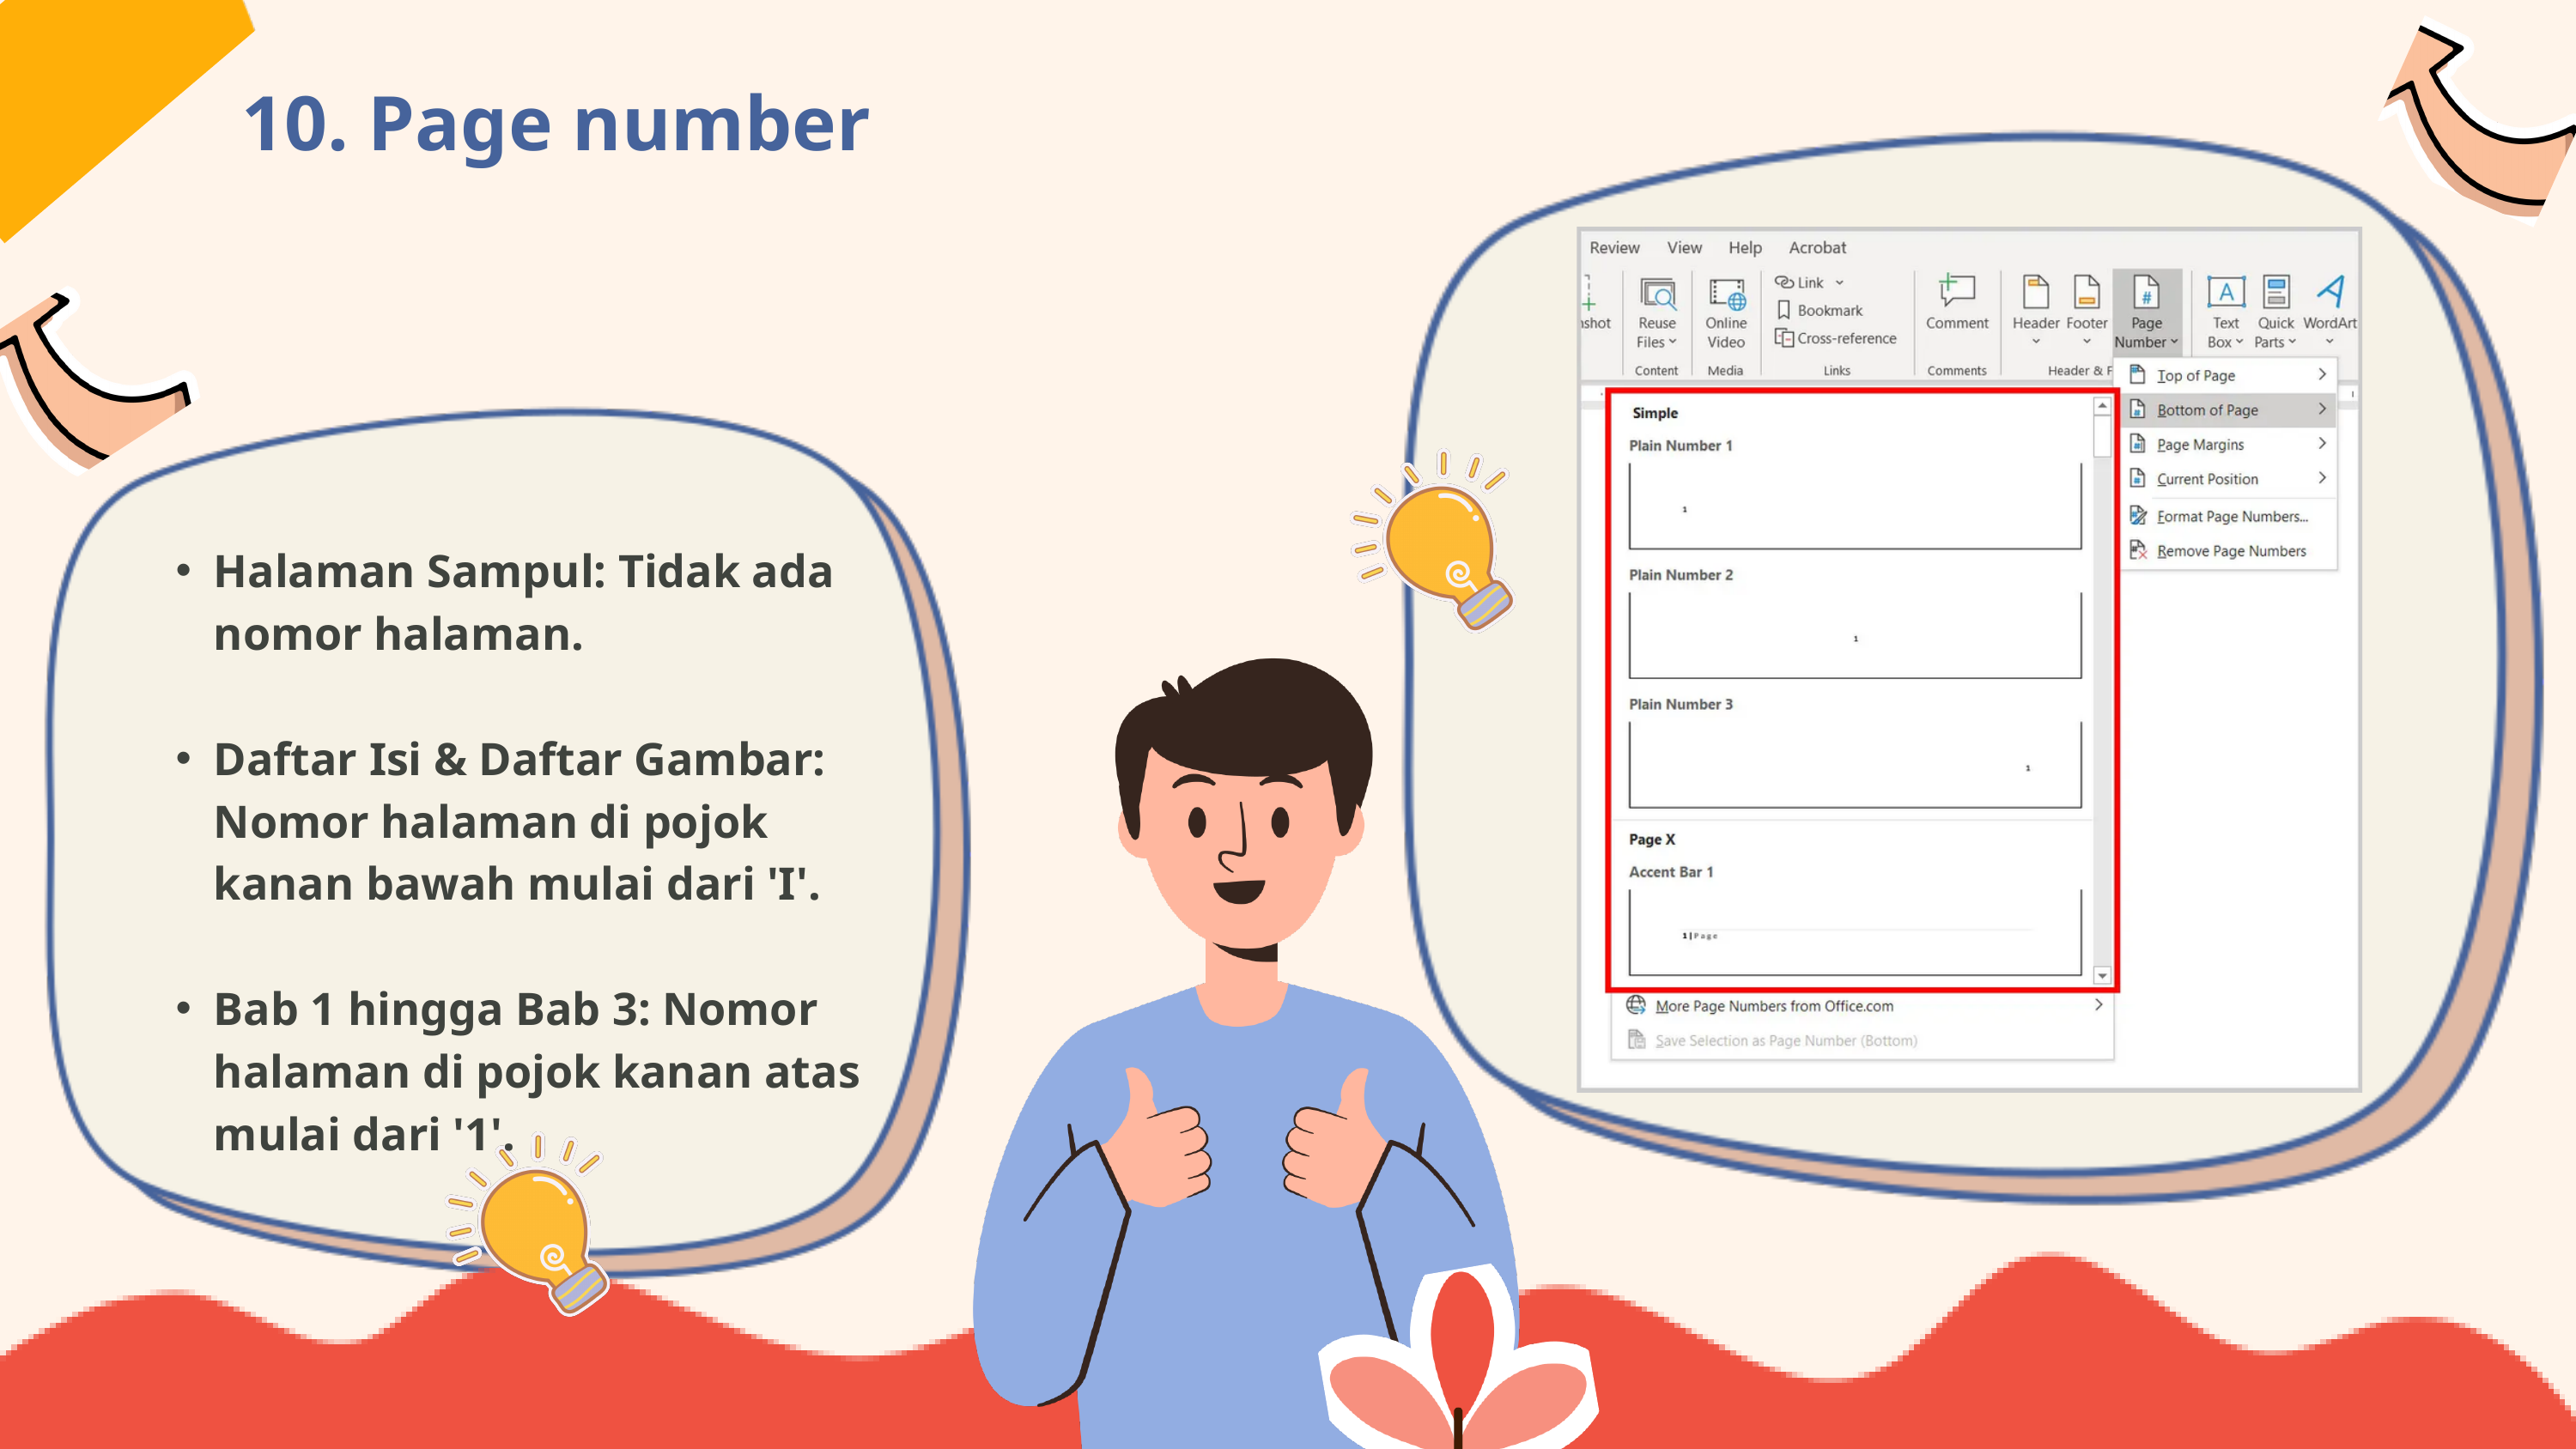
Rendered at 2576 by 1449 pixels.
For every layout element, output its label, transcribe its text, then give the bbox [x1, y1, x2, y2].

text_box [2363, 0, 2576, 227]
text_box [917, 609, 1551, 1449]
text_box [1349, 448, 1516, 634]
text_box Halaman Sampul: Tidak ada nomor halaman. Daftar Isi & Daftar Gambar: Nomor halaman di pojok kanan bawah mulai dari 'I'. Bab 1 hingga Bab 3: Nomor halaman di pojok kanan atas mulai dari '1'. [137, 534, 891, 1160]
text_box [0, 1224, 917, 1449]
text_box [1577, 227, 2363, 1093]
text_box [0, 0, 289, 244]
text_box [1386, 76, 2576, 1224]
text_box [0, 250, 213, 491]
text_box 10. Page number [241, 76, 2335, 167]
text_box [1308, 1249, 1606, 1449]
text_box [32, 363, 997, 1224]
text_box [1551, 1224, 2576, 1449]
text_box [444, 1160, 611, 1317]
